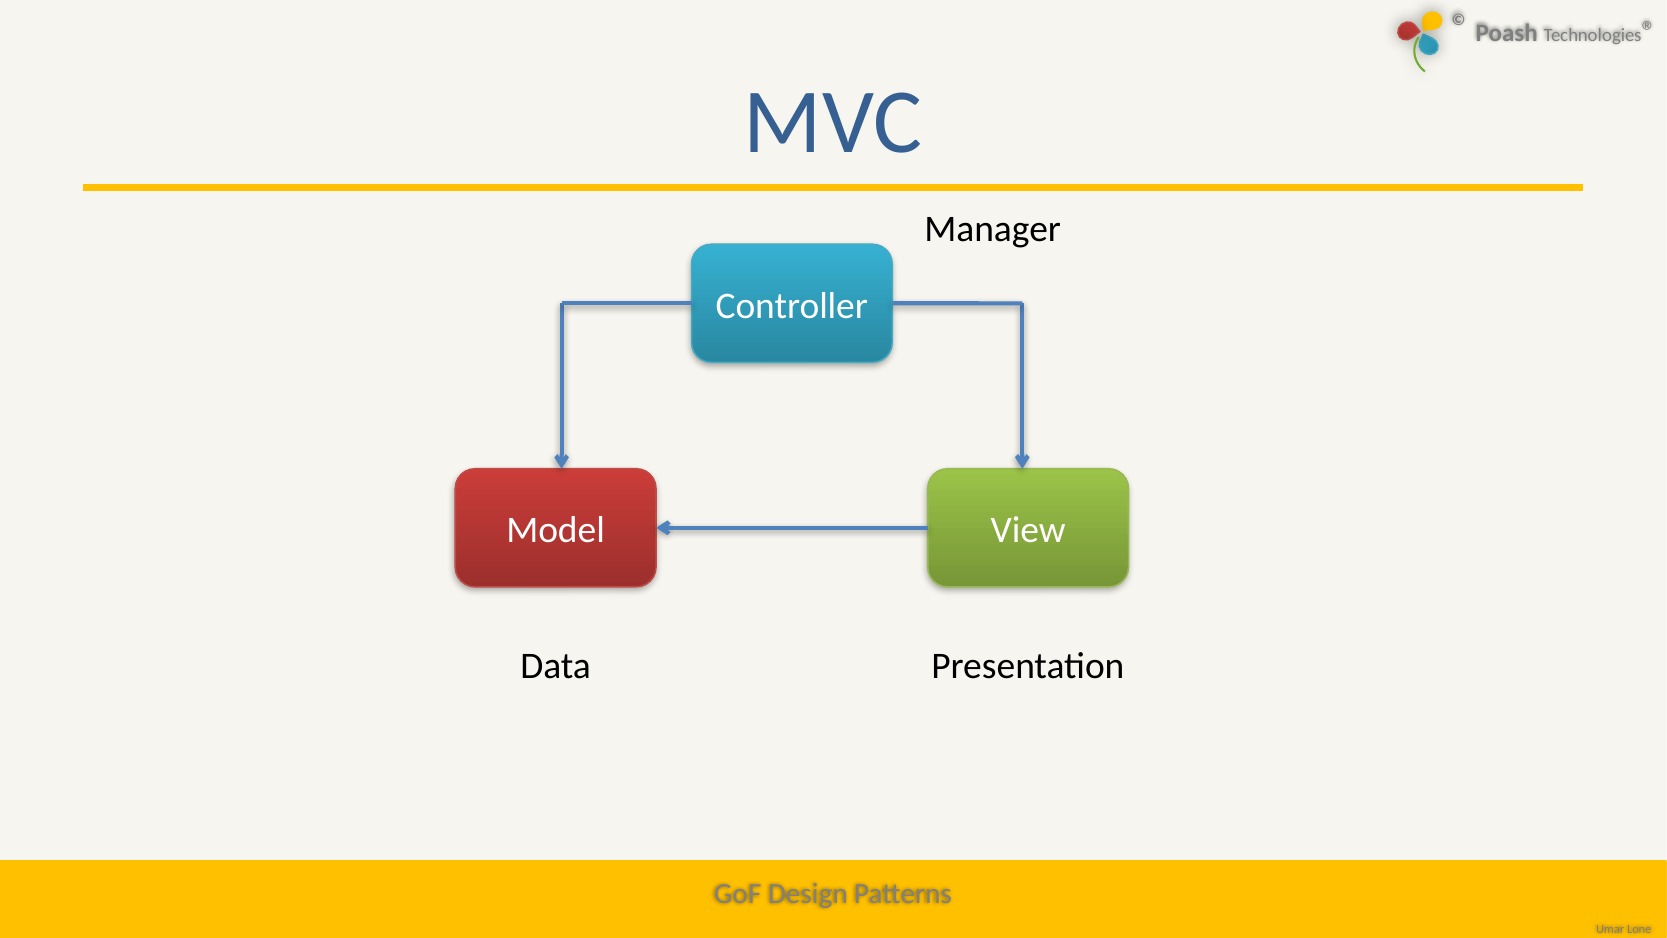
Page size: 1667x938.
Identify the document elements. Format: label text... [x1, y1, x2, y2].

title MVC [83, 37, 1584, 194]
text_box Model [454, 467, 657, 588]
text_box Data [478, 634, 633, 694]
text_box Presentation [915, 634, 1141, 694]
text_box View [926, 467, 1130, 588]
text_box Manager [880, 197, 1105, 257]
text_box Controller [690, 243, 894, 364]
